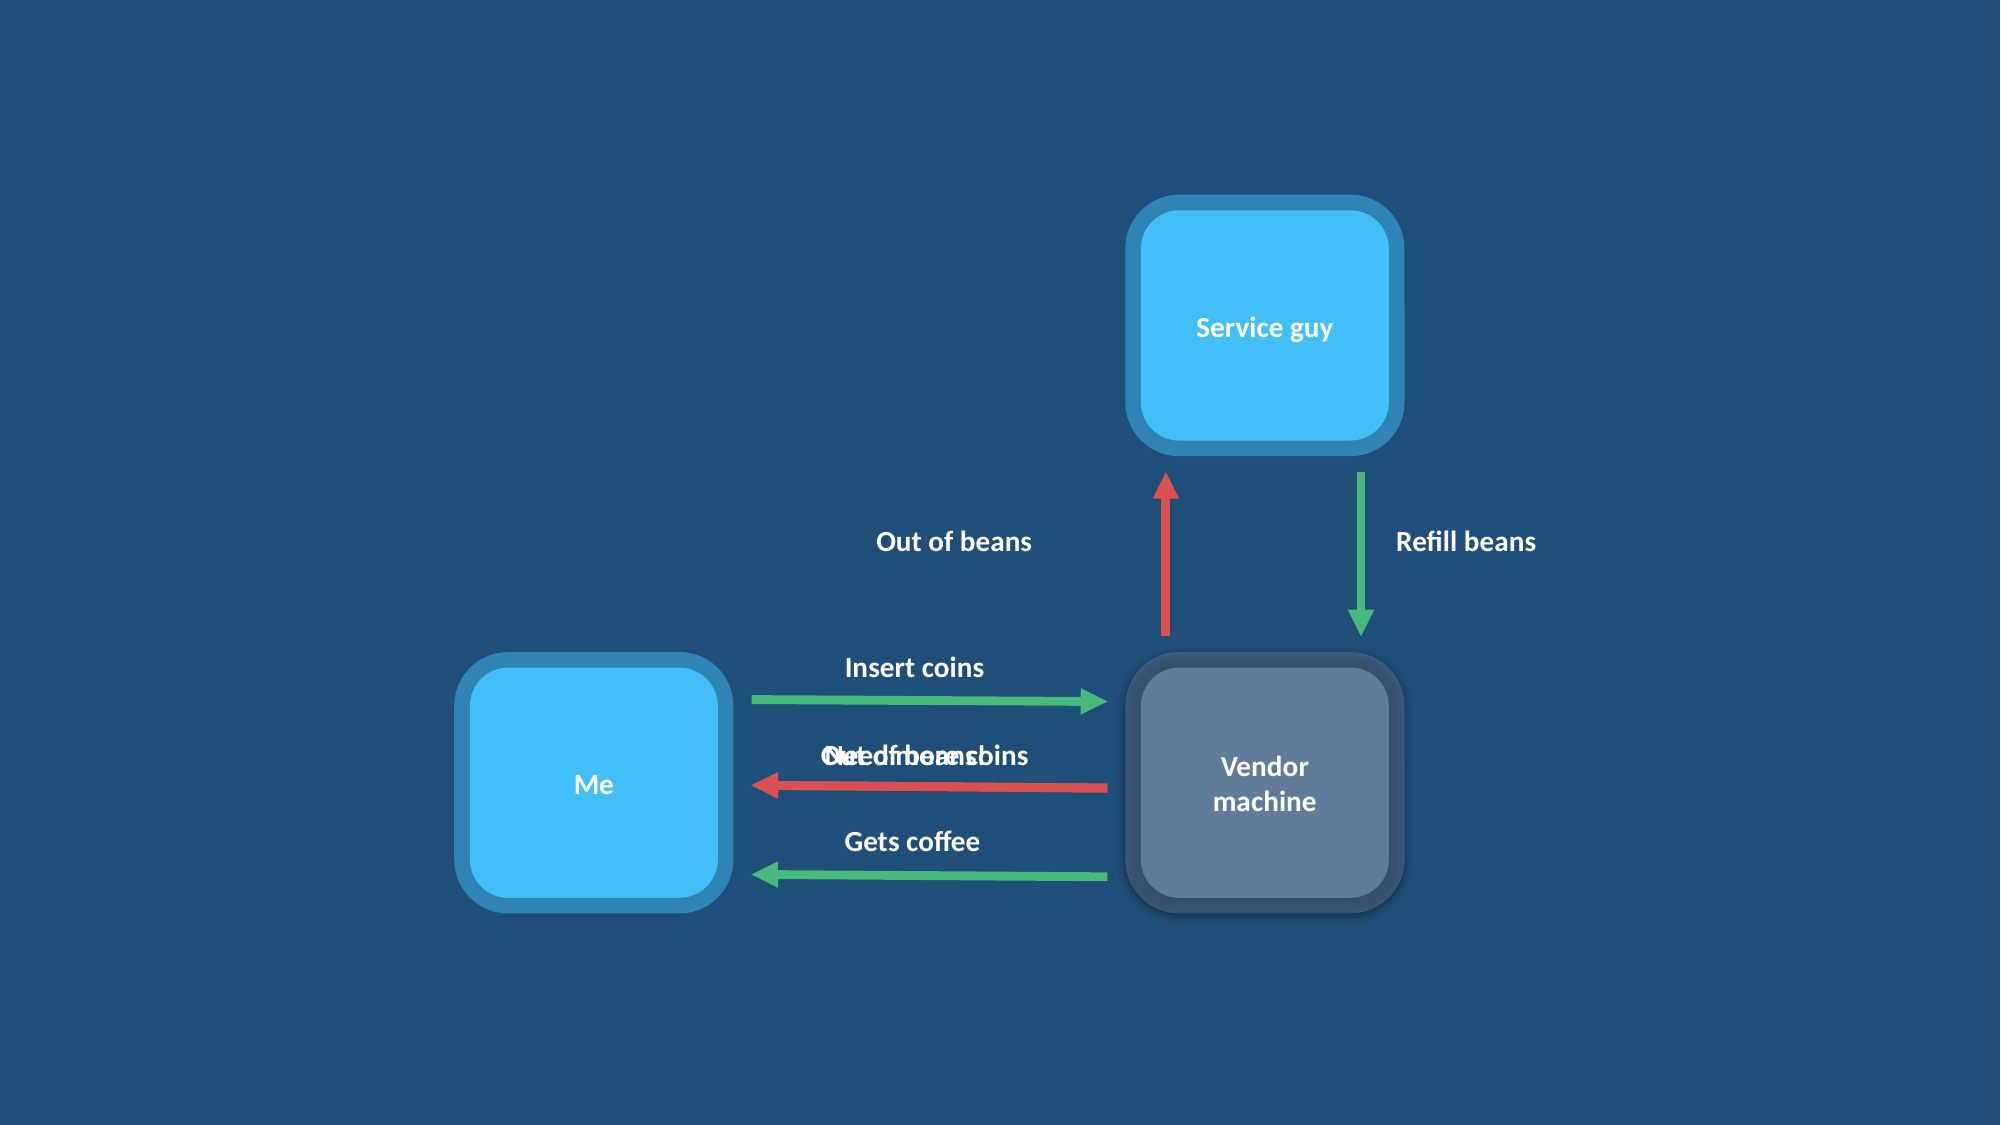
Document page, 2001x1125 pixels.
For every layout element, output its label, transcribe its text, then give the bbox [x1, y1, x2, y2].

text_box Me [468, 666, 719, 899]
text_box Vendor machine [1140, 667, 1389, 898]
text_box Service guy [1139, 209, 1390, 442]
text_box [751, 728, 1108, 789]
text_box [751, 815, 1108, 877]
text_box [1361, 471, 1560, 637]
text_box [751, 641, 1108, 702]
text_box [855, 471, 1166, 637]
